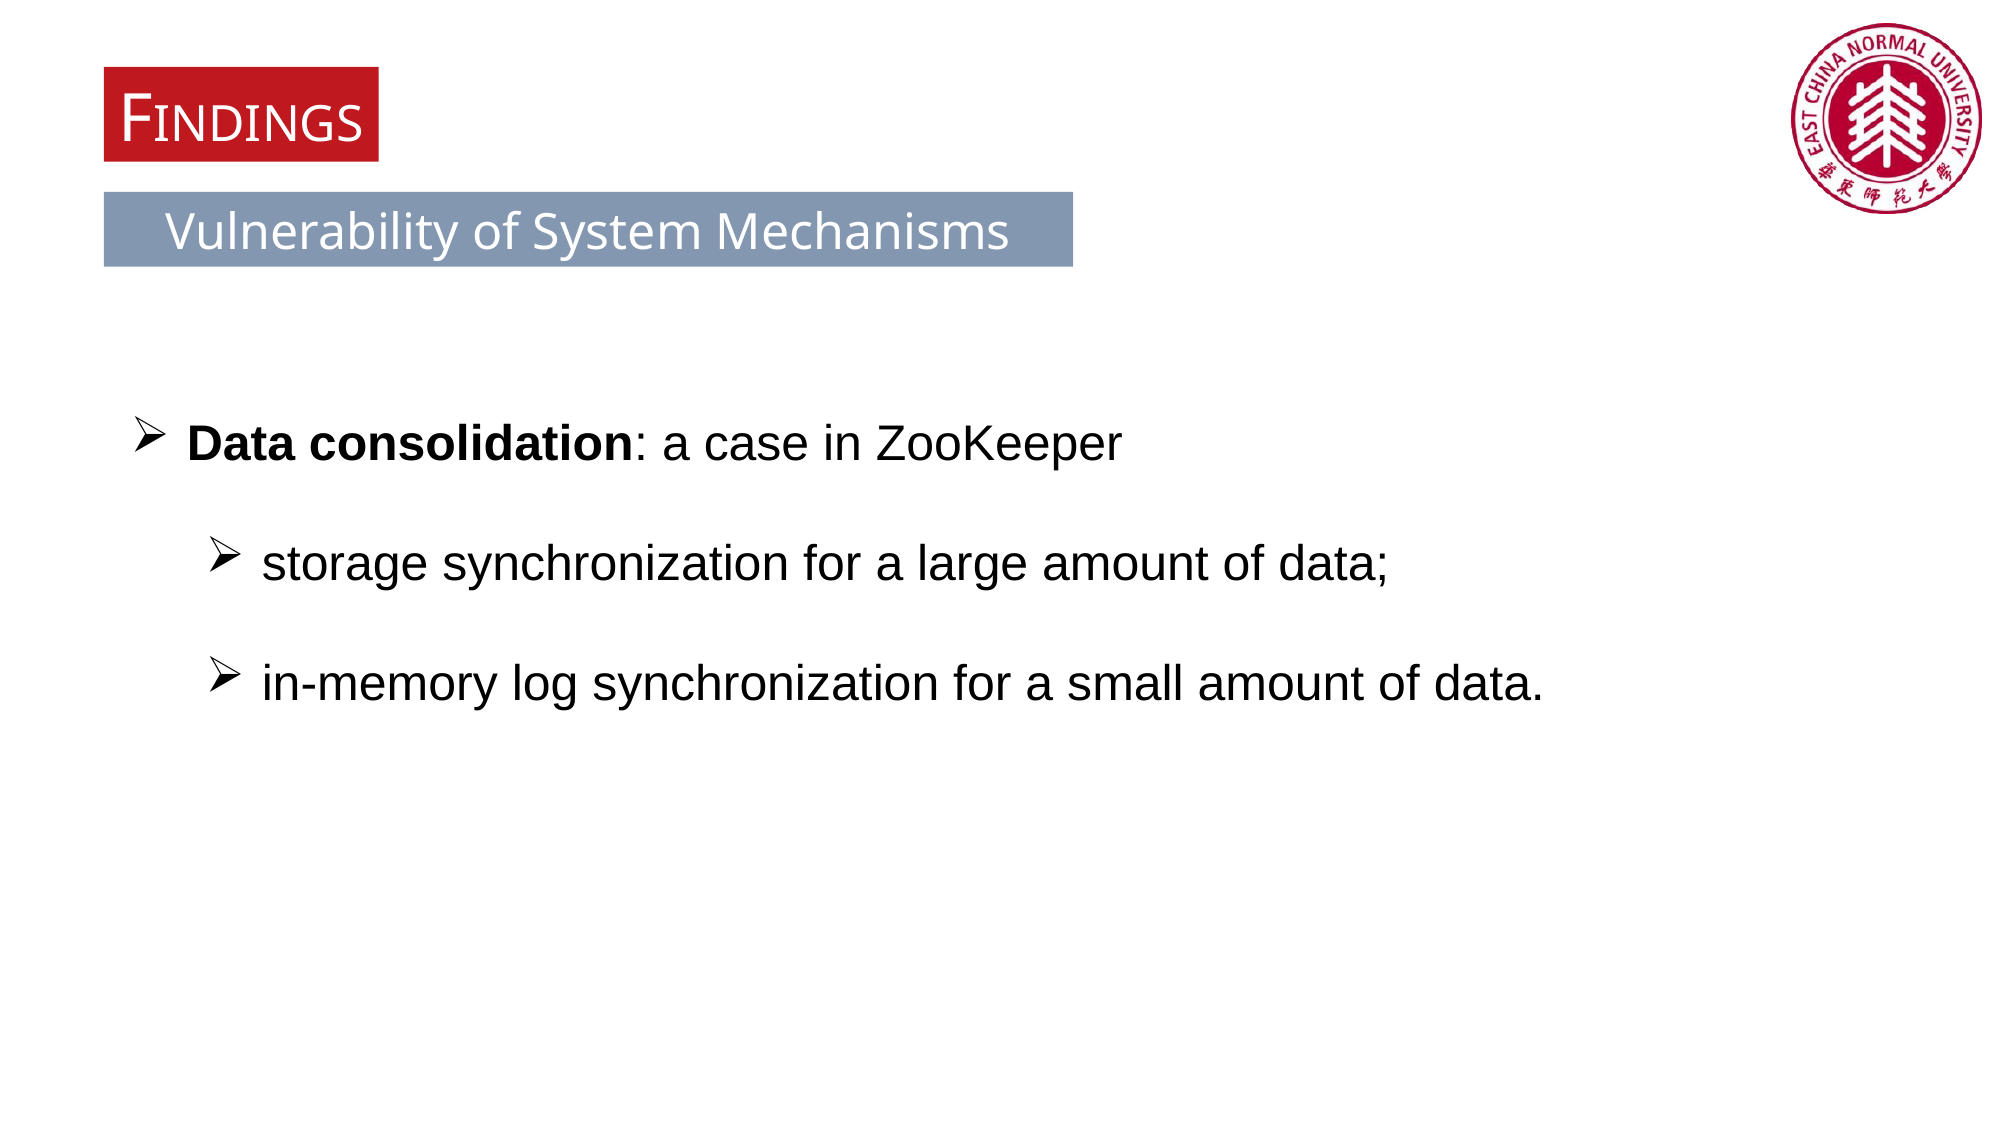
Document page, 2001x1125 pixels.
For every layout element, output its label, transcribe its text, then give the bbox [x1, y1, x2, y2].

text_box Vulnerability of System Mechanisms [103, 191, 1074, 267]
text_box [975, 537, 1025, 588]
picture [1791, 23, 1982, 214]
text_box Data consolidation: a case in ZooKeeper storage synchronization for a large amount of data; in-memory log synchronization for a small amount of data. [115, 403, 1901, 719]
text_box FINDINGS [103, 66, 379, 162]
